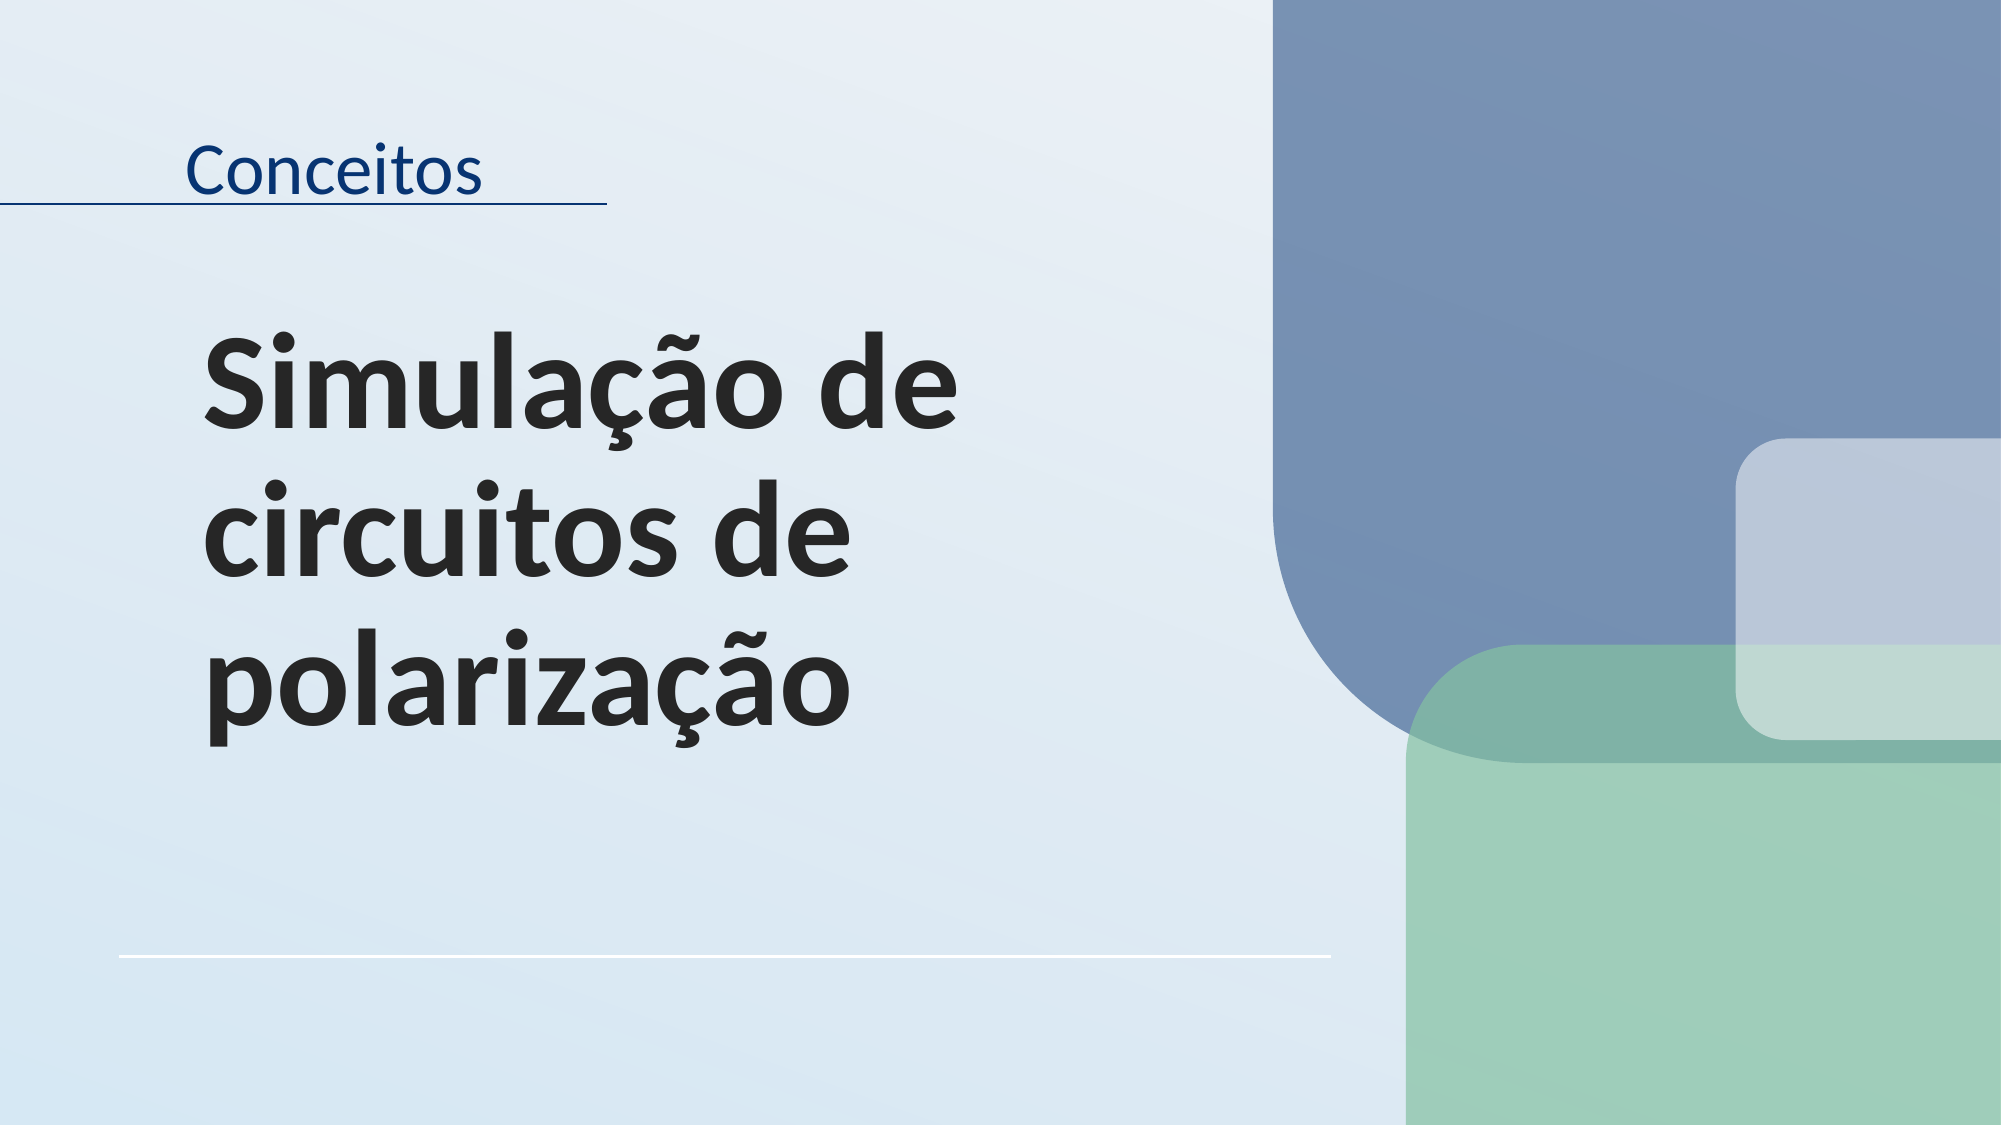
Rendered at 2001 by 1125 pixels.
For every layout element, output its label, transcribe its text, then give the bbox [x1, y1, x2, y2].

list Simulação de circuitos de polarização [187, 302, 1332, 863]
